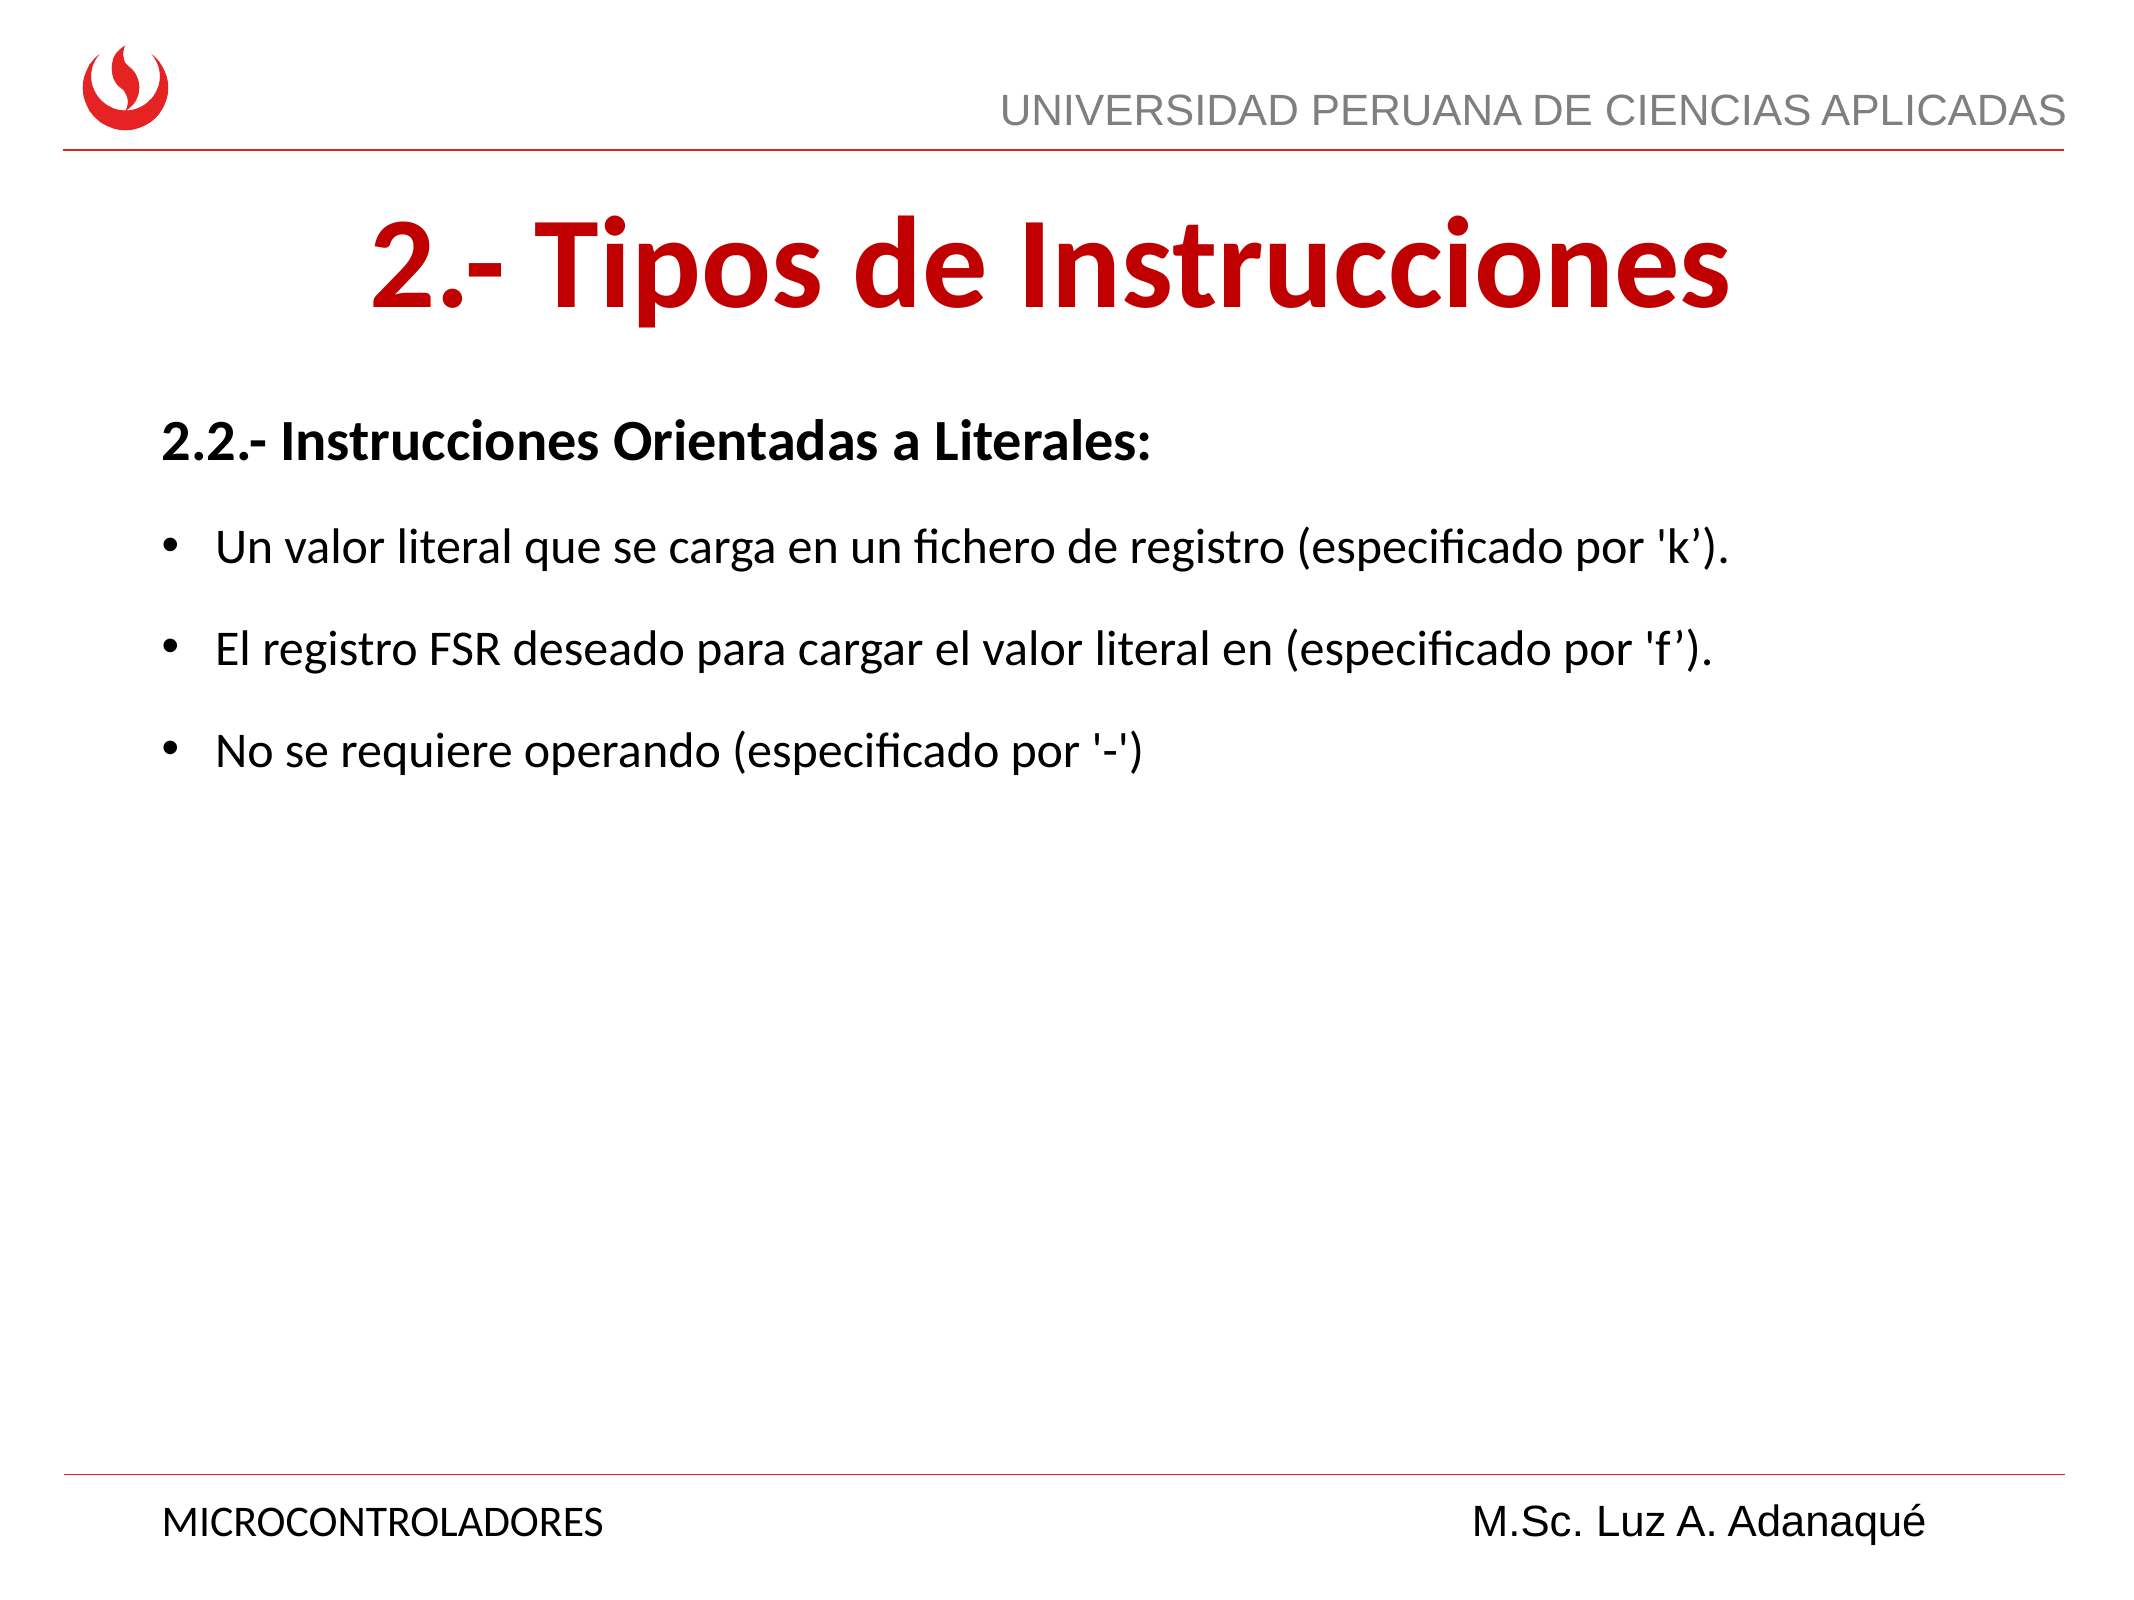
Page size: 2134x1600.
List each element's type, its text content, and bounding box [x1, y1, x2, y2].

title 2.- Tipos de Instrucciones [146, 183, 1987, 348]
picture [53, 16, 197, 160]
text_box 2.2.- Instrucciones Orientadas a Literales: Un valor literal que se carga en un fichero de registro (especificado por 'k’). El registro FSR deseado para cargar el valor literal en (especificado por 'f’). No se requiere operando (especificado por '-') [146, 380, 1987, 1438]
